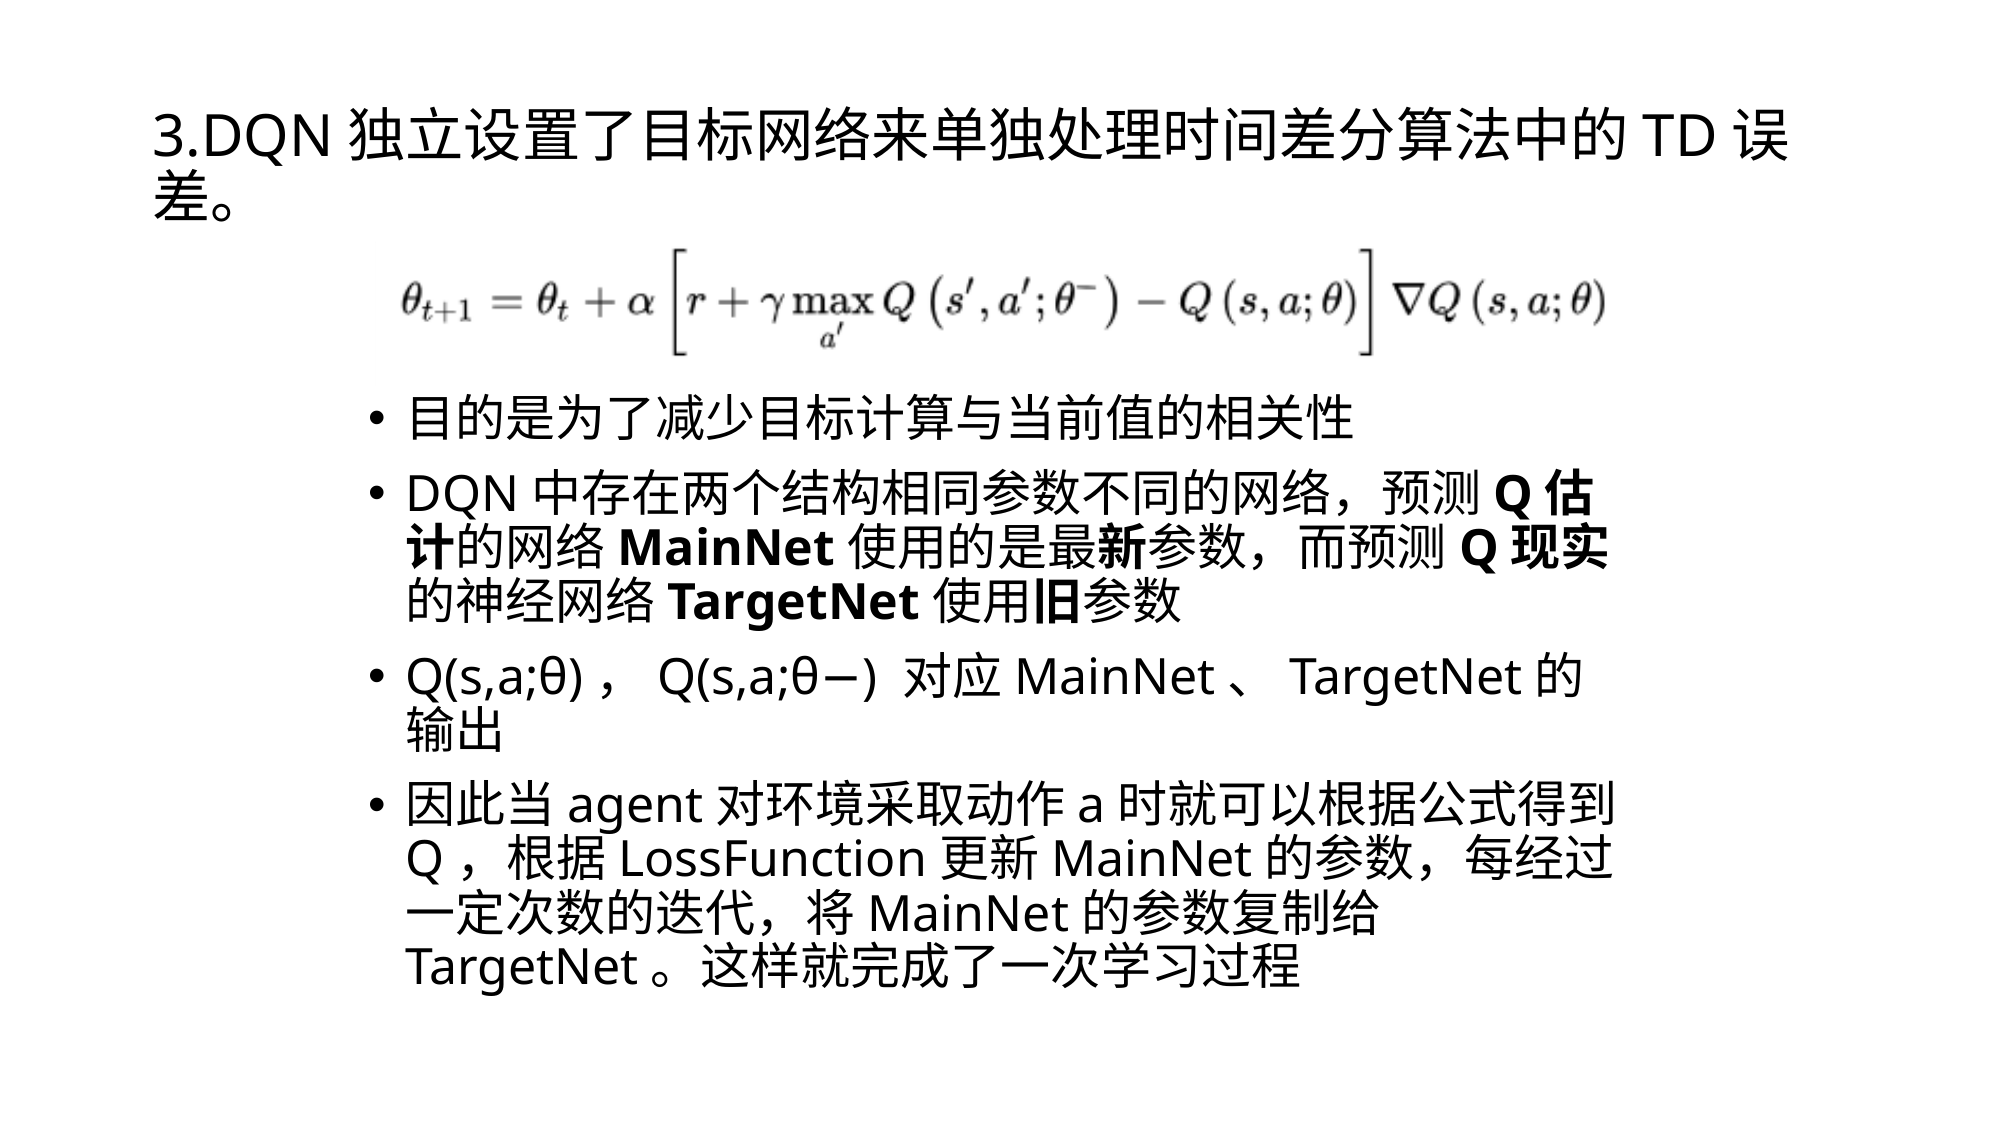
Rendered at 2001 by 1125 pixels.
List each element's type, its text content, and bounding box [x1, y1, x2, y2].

title 3.DQN独立设置了目标网络来单独处理时间差分算法中的TD误差。 [137, 59, 1863, 278]
picture [374, 241, 1626, 386]
list 目的是为了减少目标计算与当前值的相关性 DQN中存在两个结构相同参数不同的网络，预测Q估计的网络MainNet使用的是最新参数，而预测Q现实的神经网络TargetNet使用旧参数 Q(s,a;θ)，Q(s,a;θ−) 对应MainNet、TargetNet的输出 因此当agent对环境采取动作a时就可以根据公式得到Q，根据LossFunction更新MainNet的参数，每经过一定次数的迭代，将MainNet的参数复制给TargetNet。这样就完成了一次学习过程 [353, 385, 1647, 1100]
